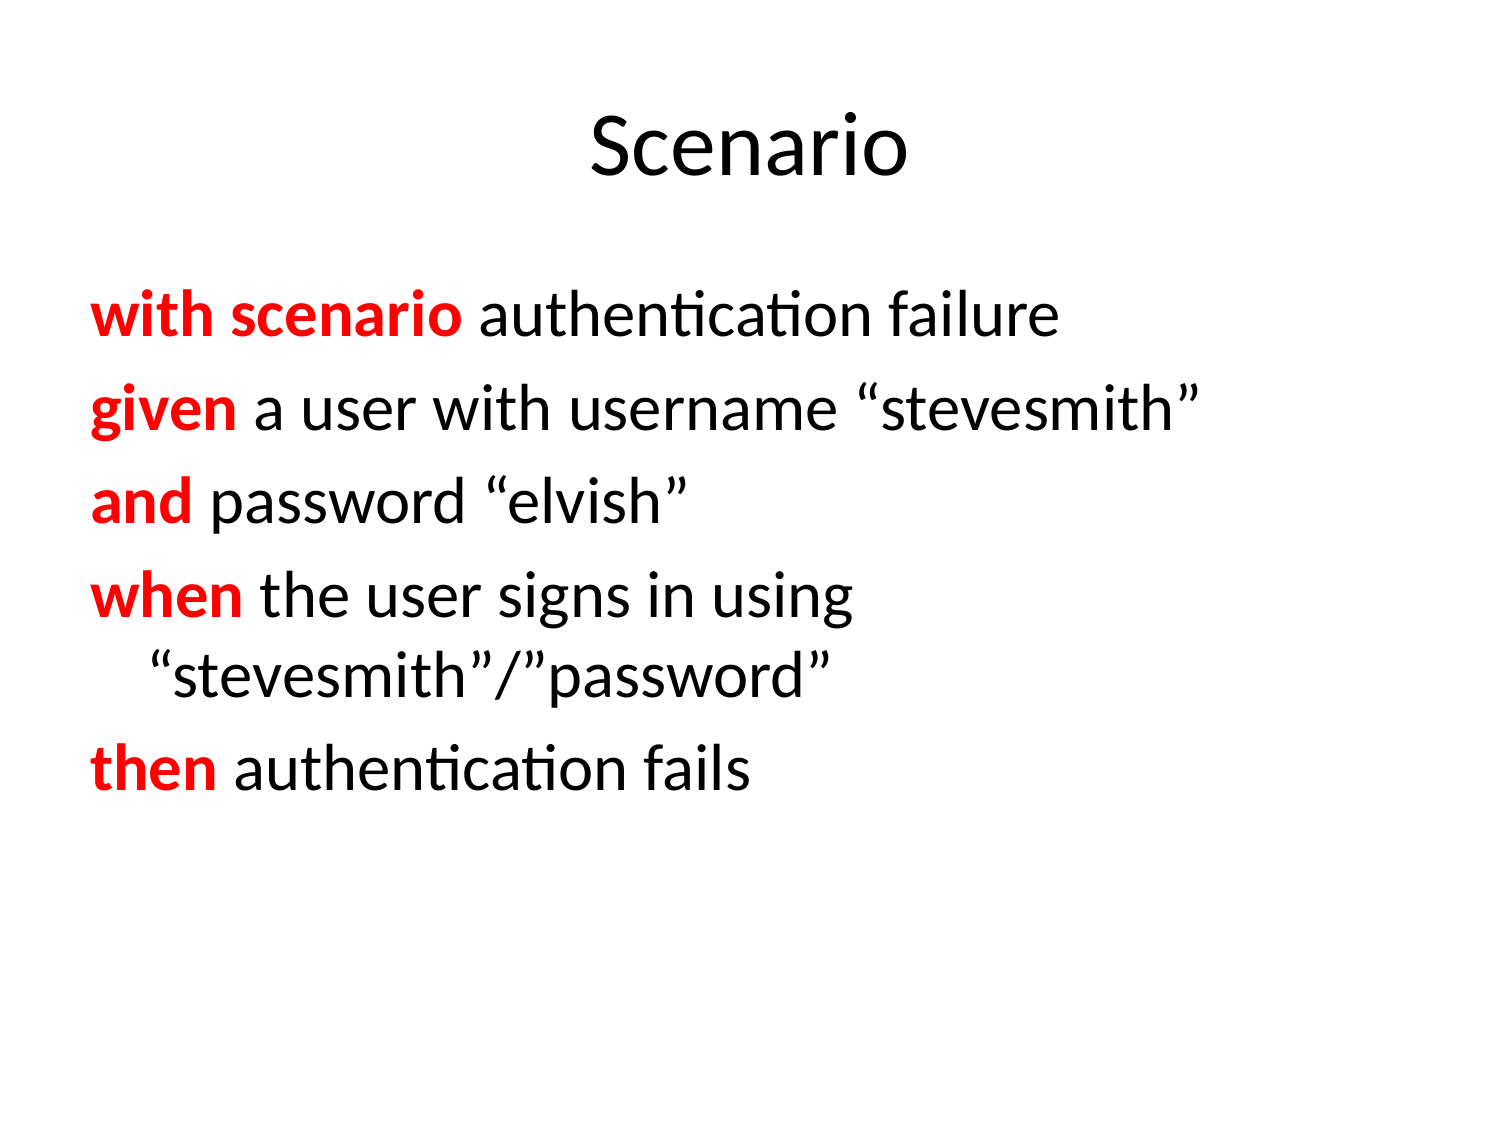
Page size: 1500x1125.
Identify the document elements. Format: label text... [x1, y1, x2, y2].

list with scenario authentication failure given a user with username “stevesmith” and password “elvish” when the user signs in using “stevesmith”/”password” then authentication fails [75, 262, 1425, 1005]
title Scenario [75, 45, 1425, 233]
